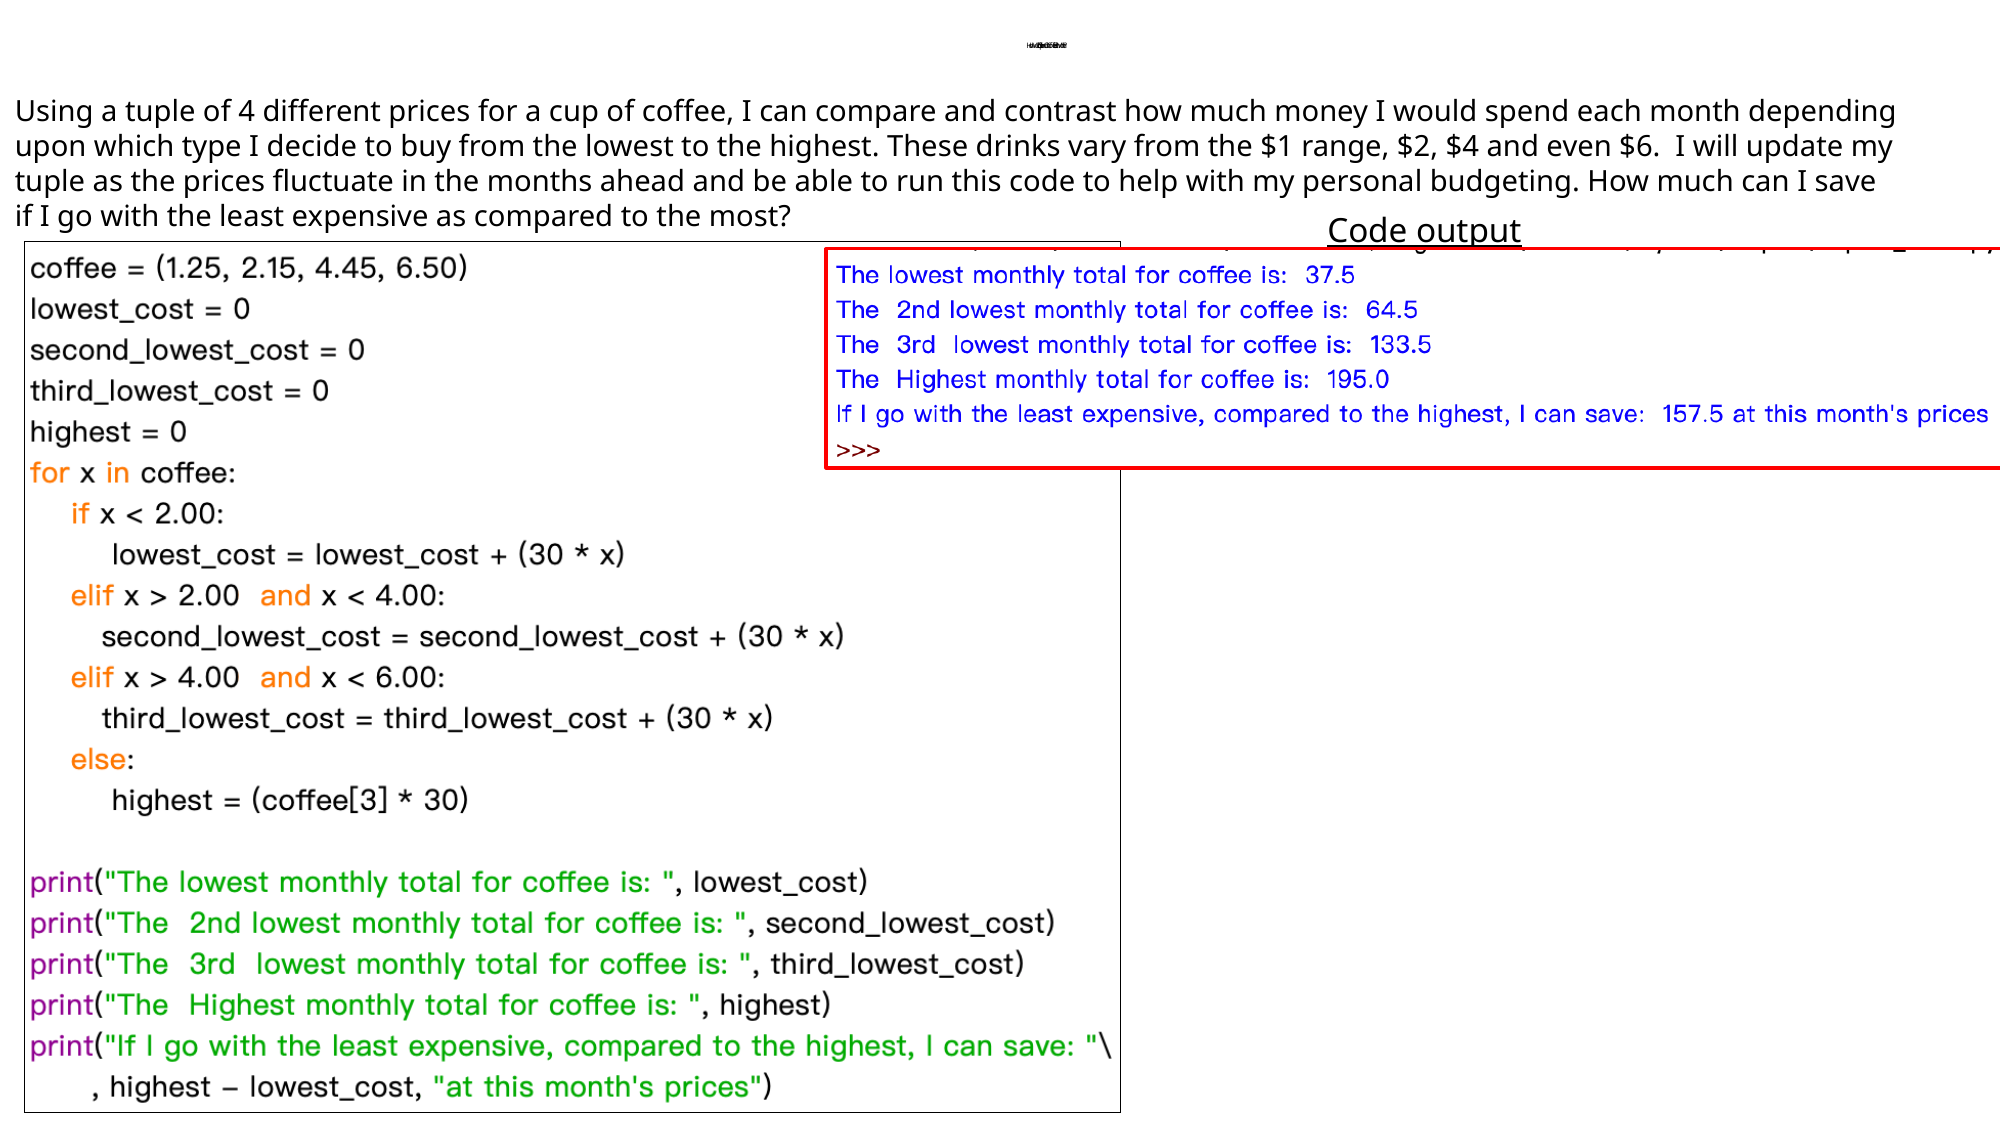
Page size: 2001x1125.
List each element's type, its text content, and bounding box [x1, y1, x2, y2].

text_box Using a tuple of 4 different prices for a cup of coffee, I can compare and contrast how much money I would spend each month depending upon which type I decide to buy from the lowest to the highest. These drinks vary from the $1 range, $2, $4 and even $6. I will update my tuple as the prices fluctuate in the months ahead and be able to run this code to help with my personal budgeting. How much can I save if I go with the least expensive as compared to the most? [0, 84, 1914, 240]
text_box Code output [1254, 201, 1595, 247]
picture [23, 240, 2000, 1113]
title How Much Do I Spend On Coffee Each Month? [322, 4, 1772, 84]
